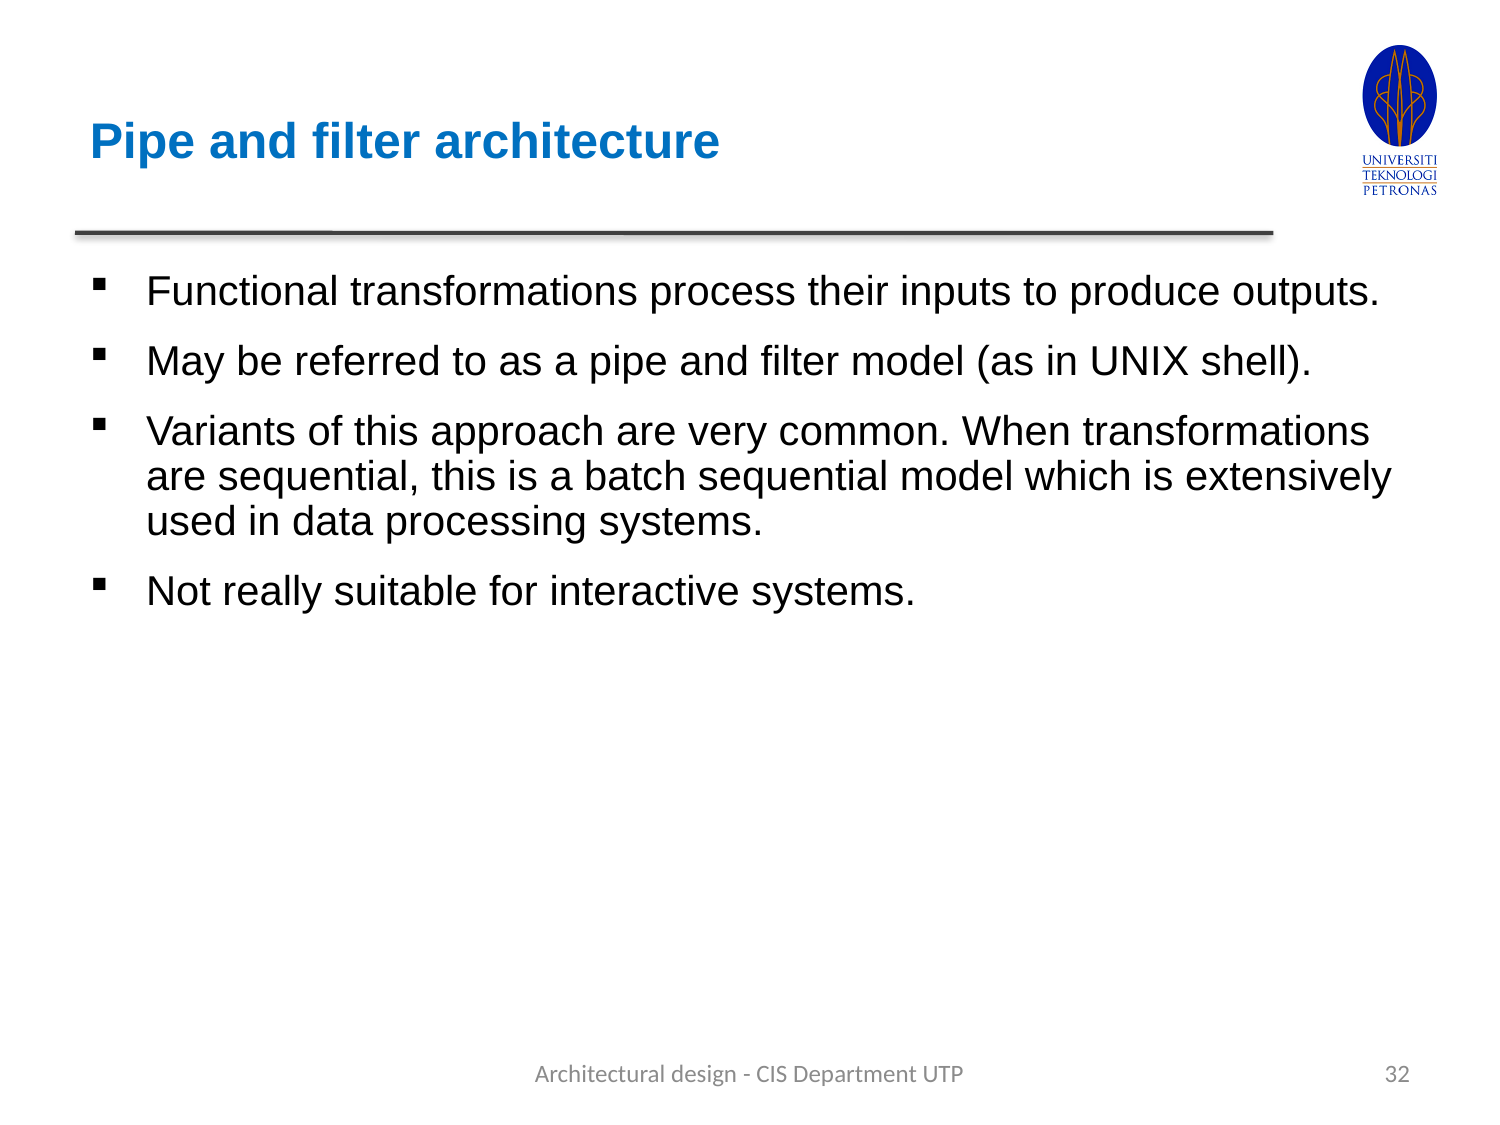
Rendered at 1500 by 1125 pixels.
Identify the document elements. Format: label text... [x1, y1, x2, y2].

footer Architectural design - CIS Department UTP [512, 1042, 988, 1103]
picture [1299, 45, 1500, 195]
title Pipe and filter architecture [74, 44, 1272, 233]
slide_number 32 [1074, 1042, 1425, 1103]
list Functional transformations process their inputs to produce outputs. May be referred to as a pipe and filter model (as in UNIX shell). Variants of this approach are very common. When transformations are sequential, this is a batch sequential model which is extensively used in data processing systems. Not really suitable for interactive systems. [75, 262, 1425, 1005]
